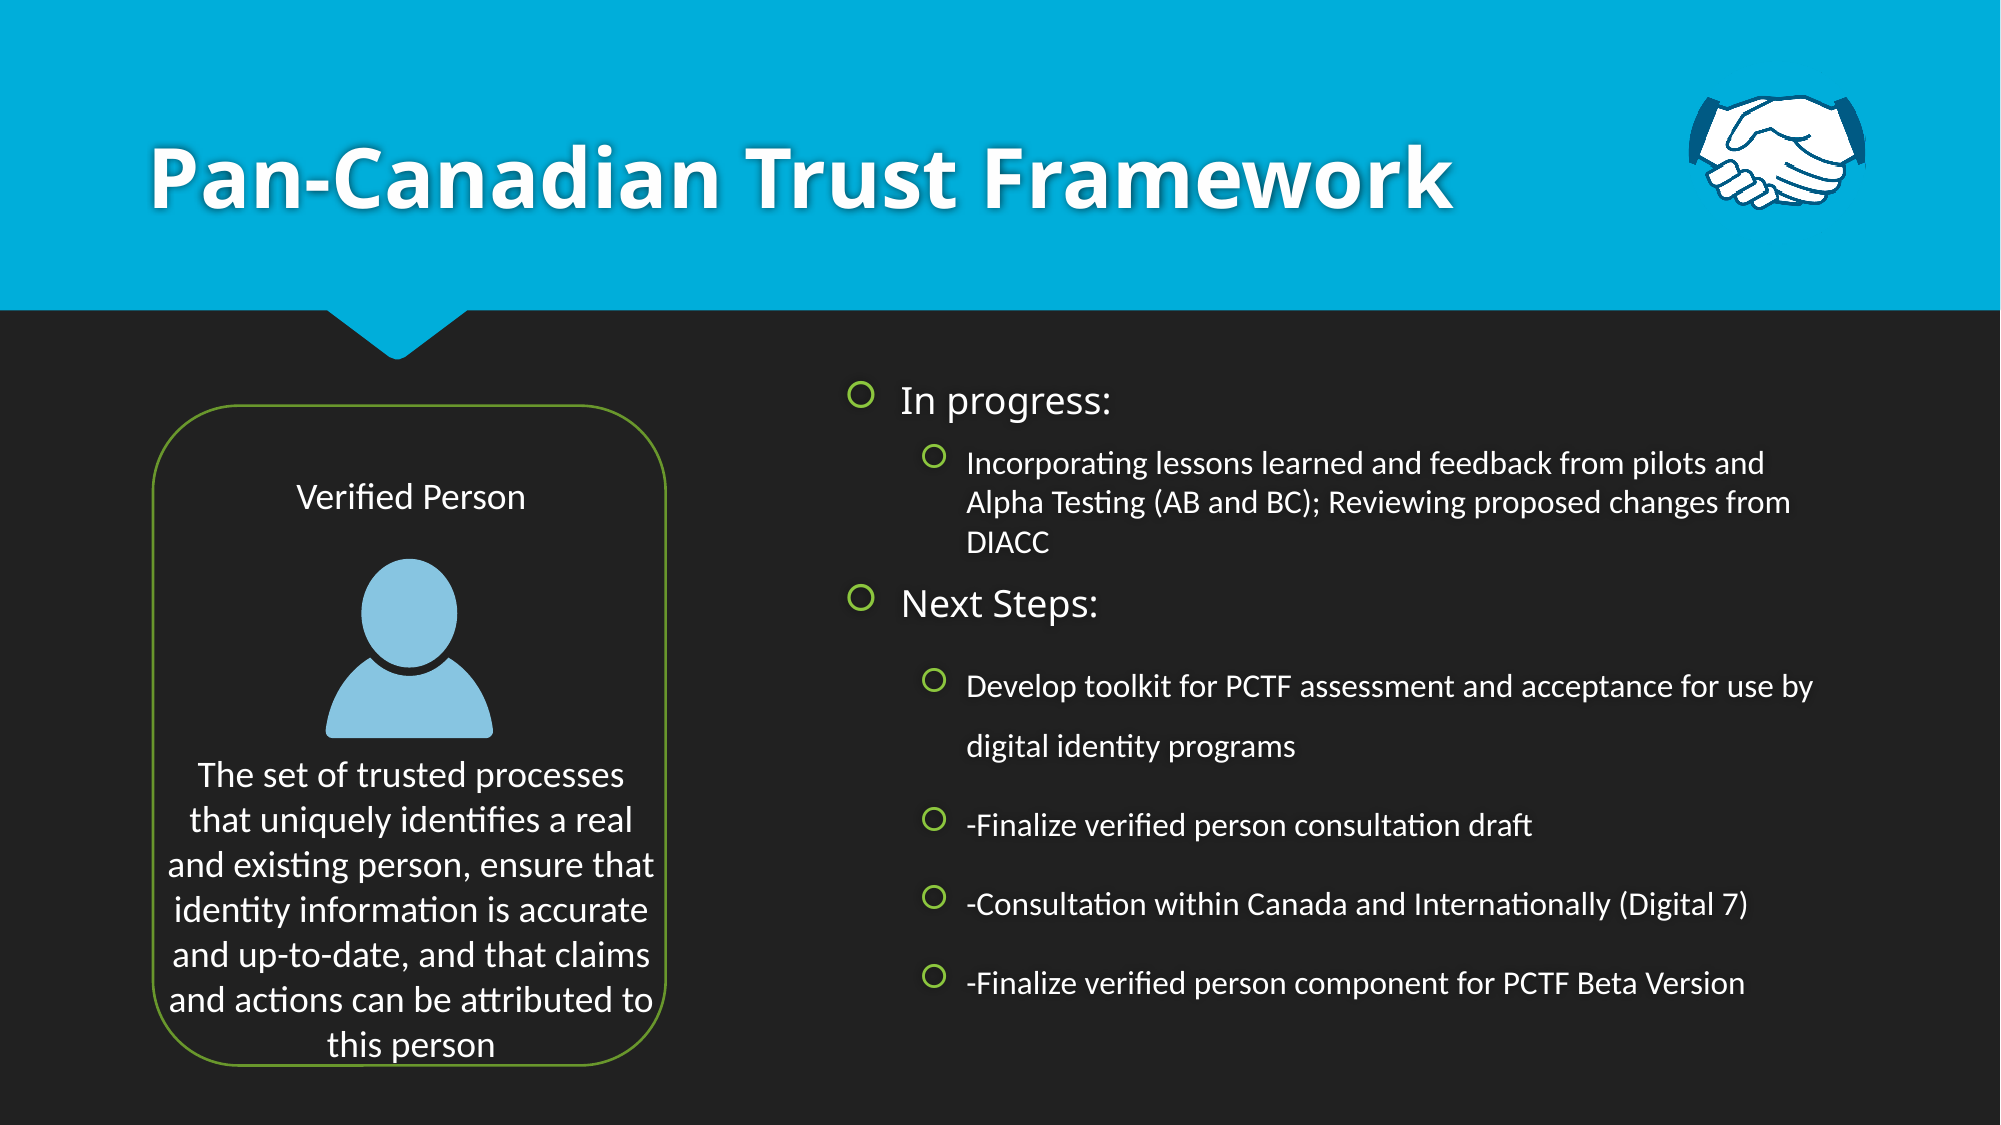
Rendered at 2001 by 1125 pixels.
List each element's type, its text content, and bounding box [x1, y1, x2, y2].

list In progress: Incorporating lessons learned and feedback from pilots and Alpha Testing (AB and BC); Reviewing proposed changes from DIACC Next Steps: Develop toolkit for PCTF assessment and acceptance for use by digital identity programs -Finalize verified person consultation draft -Consultation within Canada and Internationally (Digital 7) -Finalize verified person component for PCTF Beta Version [829, 364, 1866, 1096]
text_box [149, 405, 674, 1096]
title Pan-Canadian Trust Framework [132, 73, 1868, 233]
